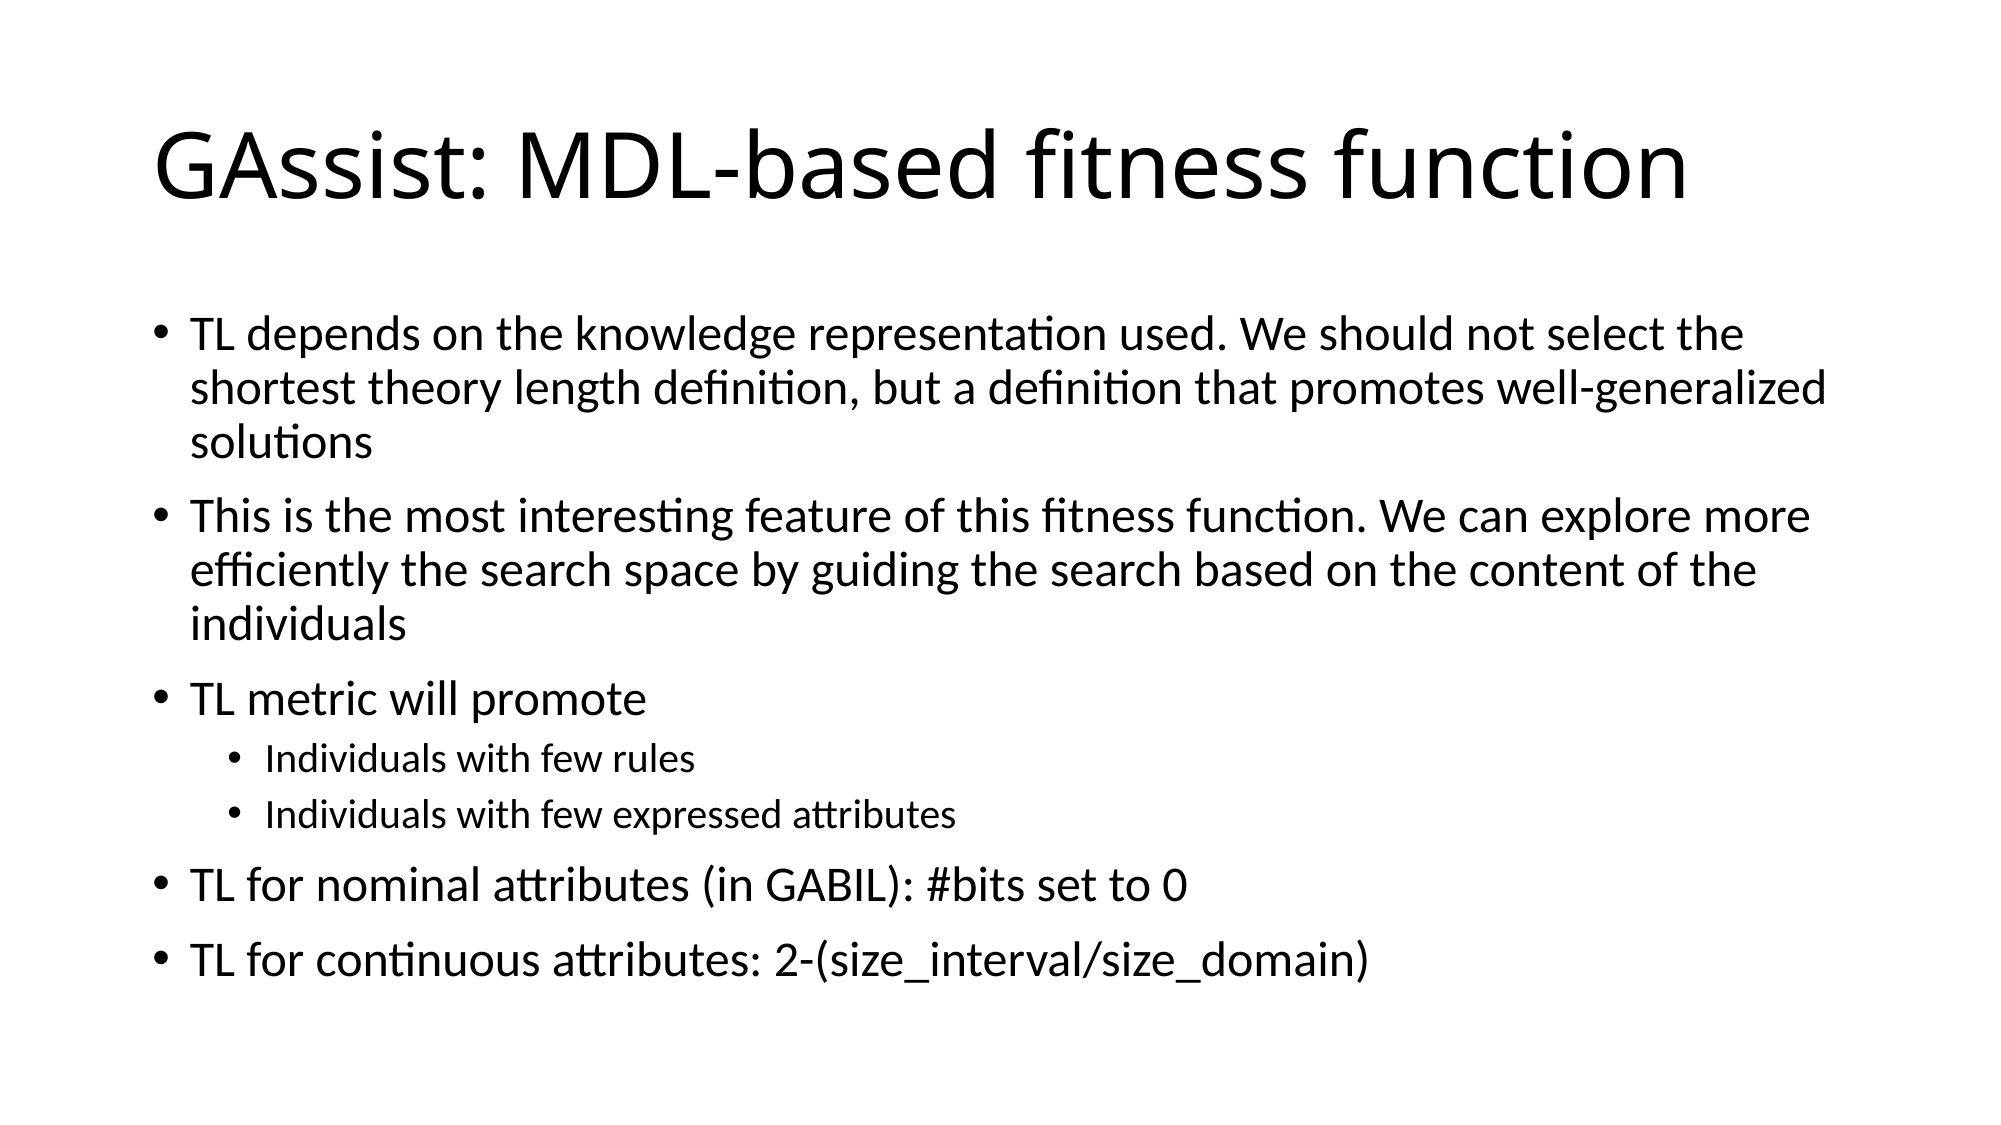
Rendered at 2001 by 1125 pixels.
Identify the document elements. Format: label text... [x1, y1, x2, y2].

title GAssist: MDL-based fitness function [137, 59, 1863, 278]
list TL depends on the knowledge representation used. We should not select the shortest theory length definition, but a definition that promotes well-generalized solutions This is the most interesting feature of this fitness function. We can explore more efficiently the search space by guiding the search based on the content of the individuals TL metric will promote Individuals with few rules Individuals with few expressed attributes TL for nominal attributes (in GABIL): #bits set to 0 TL for continuous attributes: 2-(size_interval/size_domain) [137, 299, 1863, 1014]
